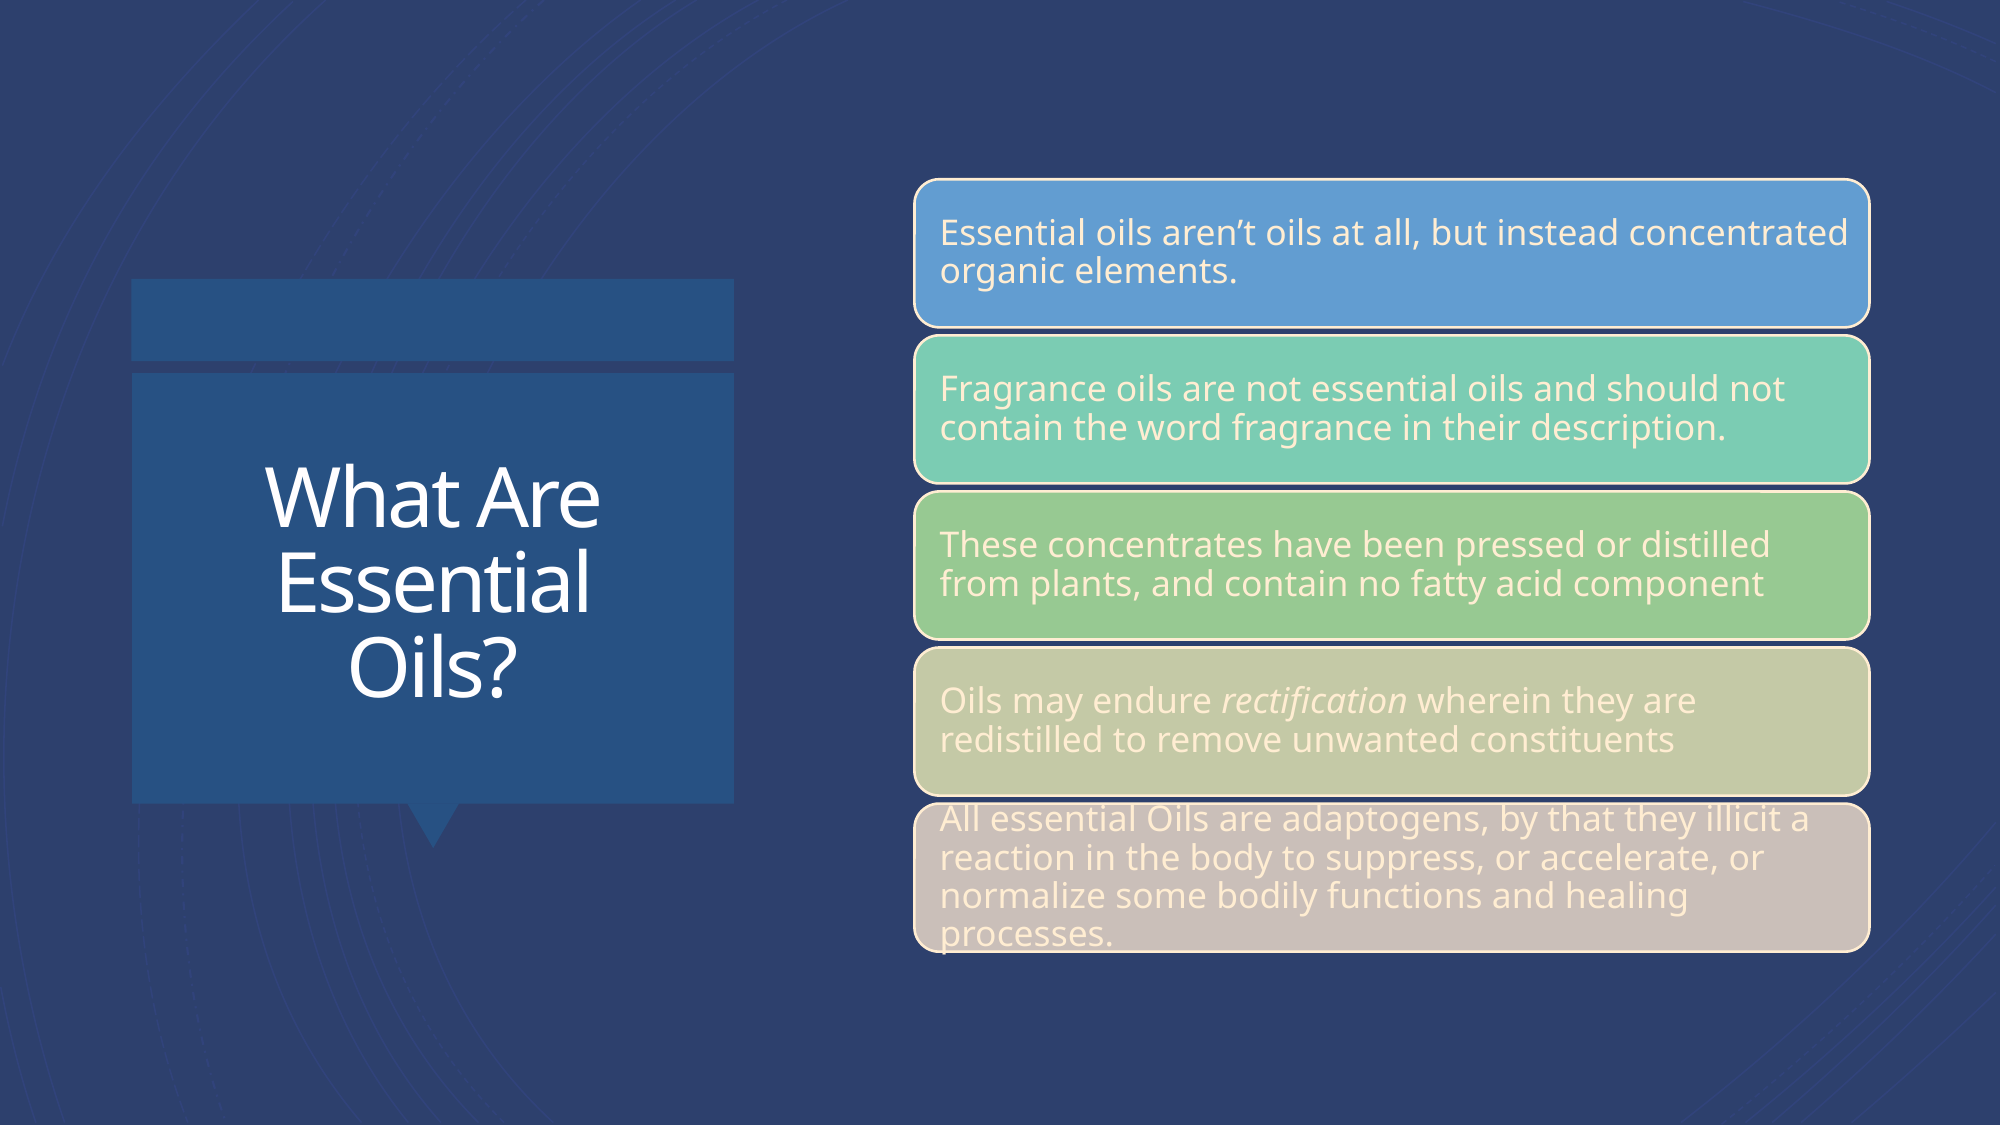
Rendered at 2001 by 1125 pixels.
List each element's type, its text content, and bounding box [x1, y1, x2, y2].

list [914, 131, 1870, 1000]
title What Are Essential Oils? [145, 385, 720, 789]
